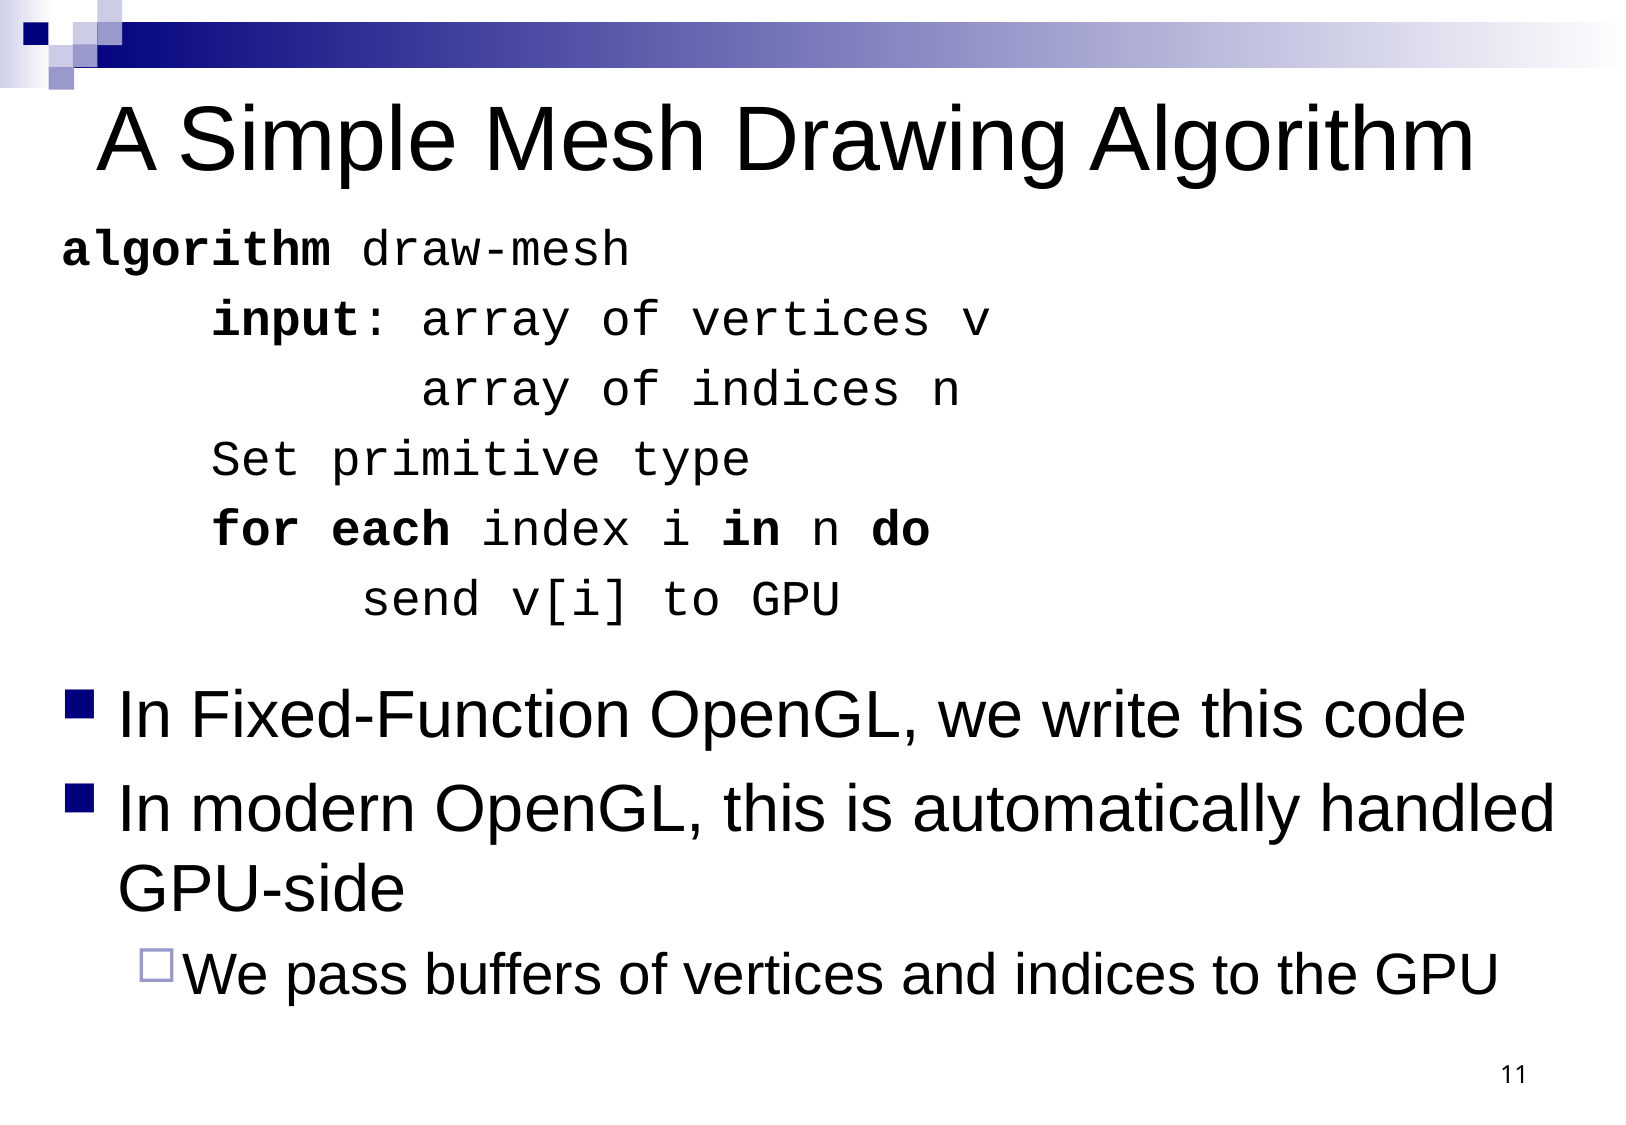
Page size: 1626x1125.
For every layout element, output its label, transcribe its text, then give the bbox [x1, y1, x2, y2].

slide_number 11 [1164, 1024, 1544, 1101]
list algorithm draw-mesh input: array of vertices v array of indices n Set primitive type for each index i in n do send v[i] to GPU In Fixed-Function OpenGL, we write this code In modern OpenGL, this is automatically handled GPU-side We pass buffers of vertices and indices to the GPU [45, 208, 1578, 1053]
title A Simple Mesh Drawing Algorithm [81, 75, 1544, 192]
